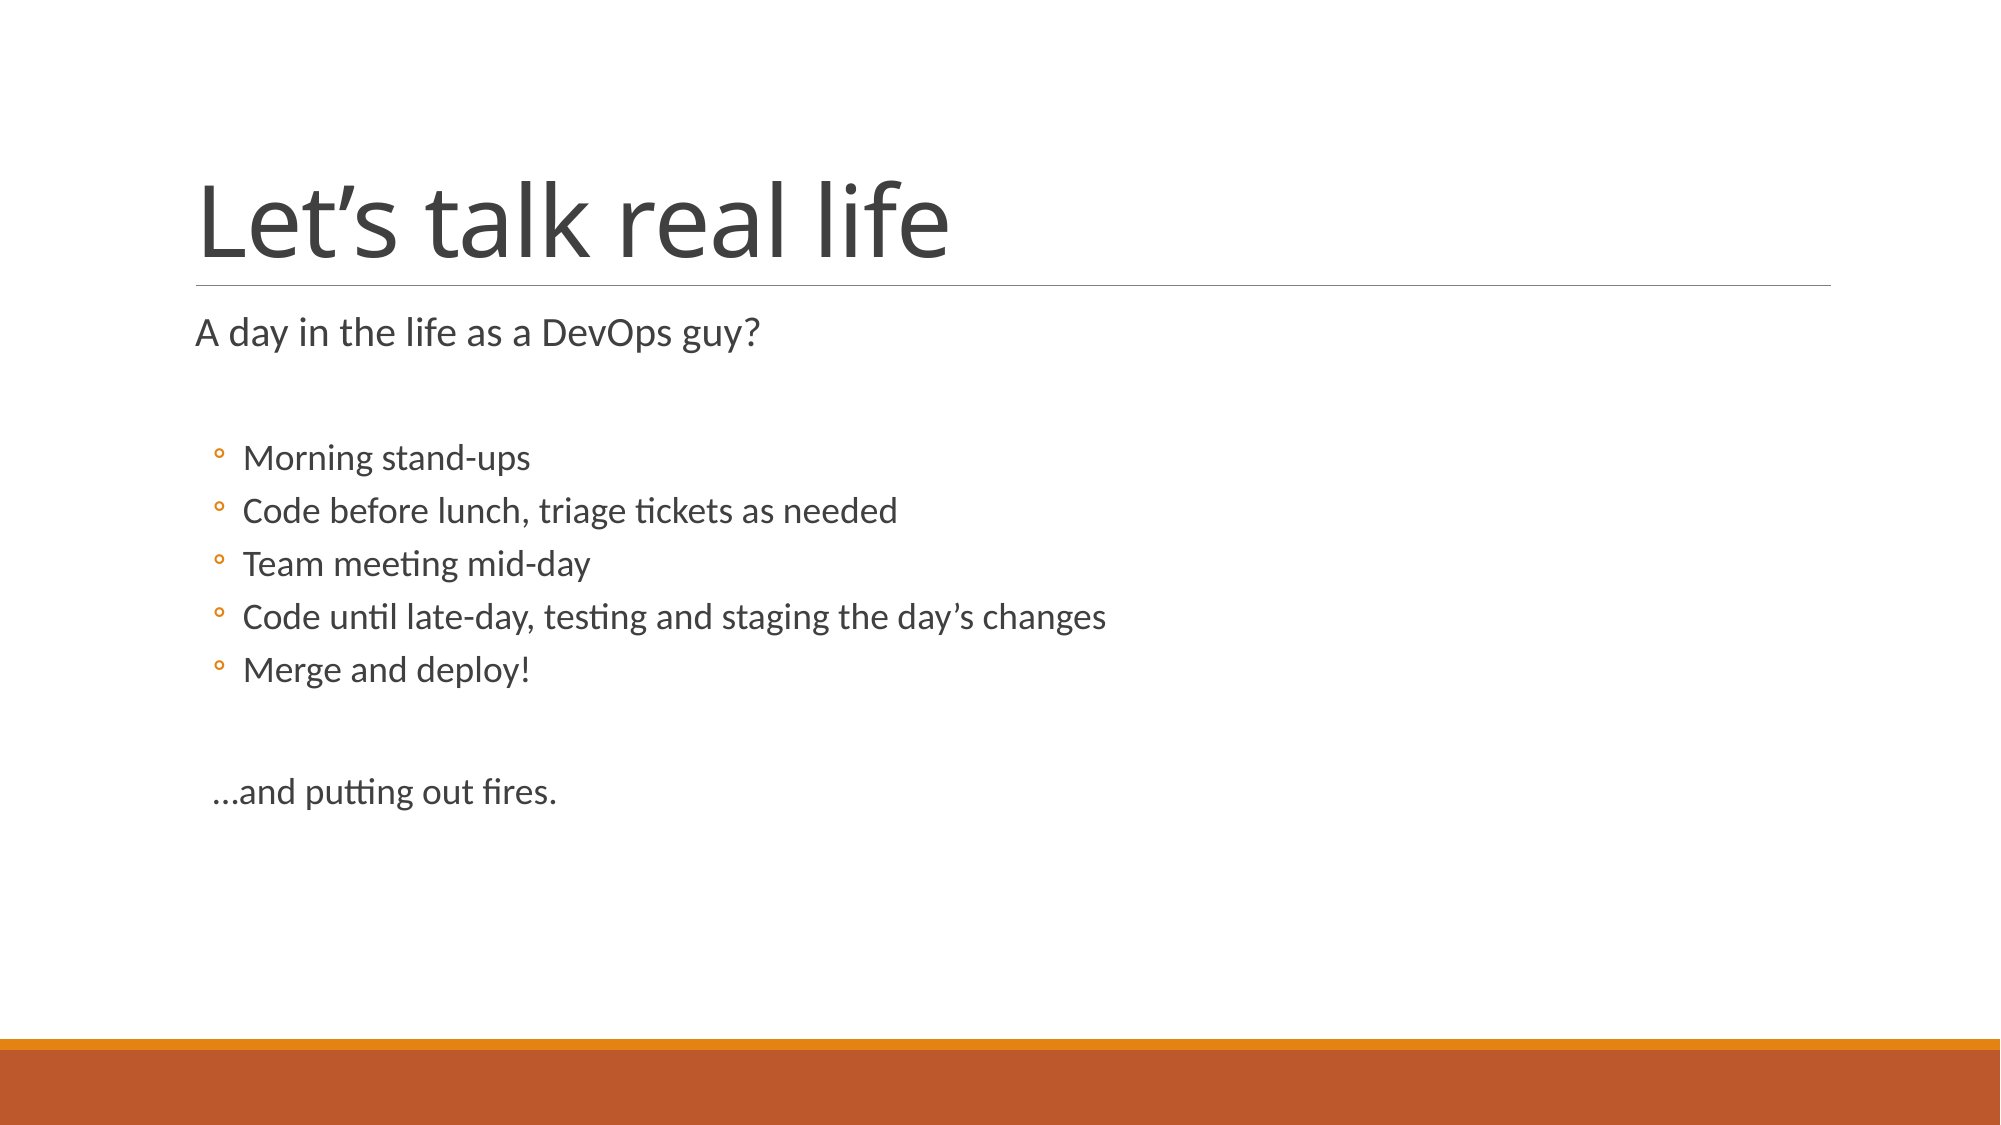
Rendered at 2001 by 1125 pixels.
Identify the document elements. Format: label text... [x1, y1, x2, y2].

title Let’s talk real life [180, 47, 1830, 285]
list A day in the life as a DevOps guy? Morning stand-ups Code before lunch, triage tickets as needed Team meeting mid-day Code until late-day, testing and staging the day’s changes Merge and deploy! …and putting out fires. [180, 302, 1830, 963]
